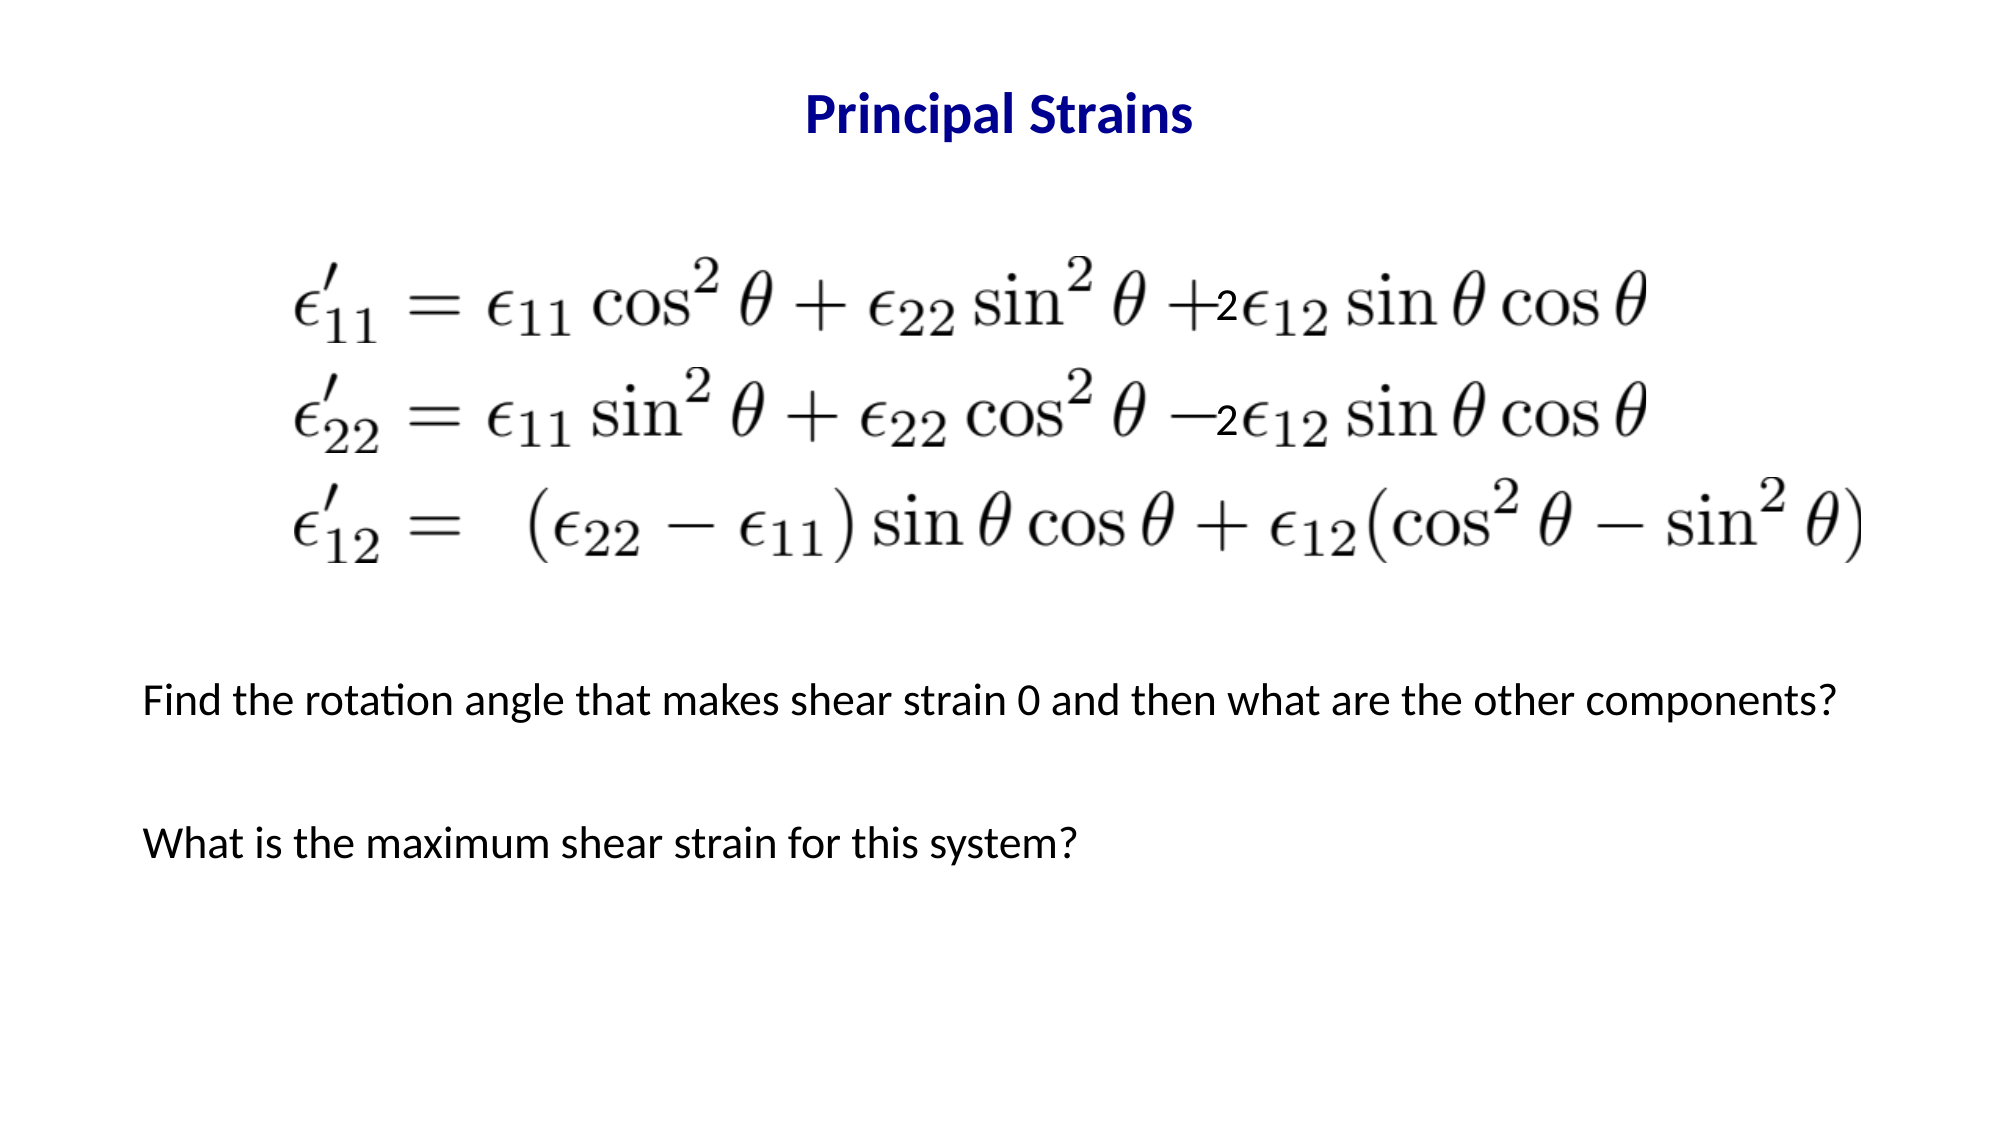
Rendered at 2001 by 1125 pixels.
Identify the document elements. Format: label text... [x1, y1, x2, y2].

picture [293, 256, 1647, 343]
picture [293, 366, 1647, 453]
picture [293, 476, 1862, 563]
text_box What is the maximum shear strain for this system? [128, 804, 1415, 875]
text_box Principal Strains [374, 68, 1626, 154]
text_box Find the rotation angle that makes shear strain 0 and then what are the other components? [128, 662, 1996, 732]
